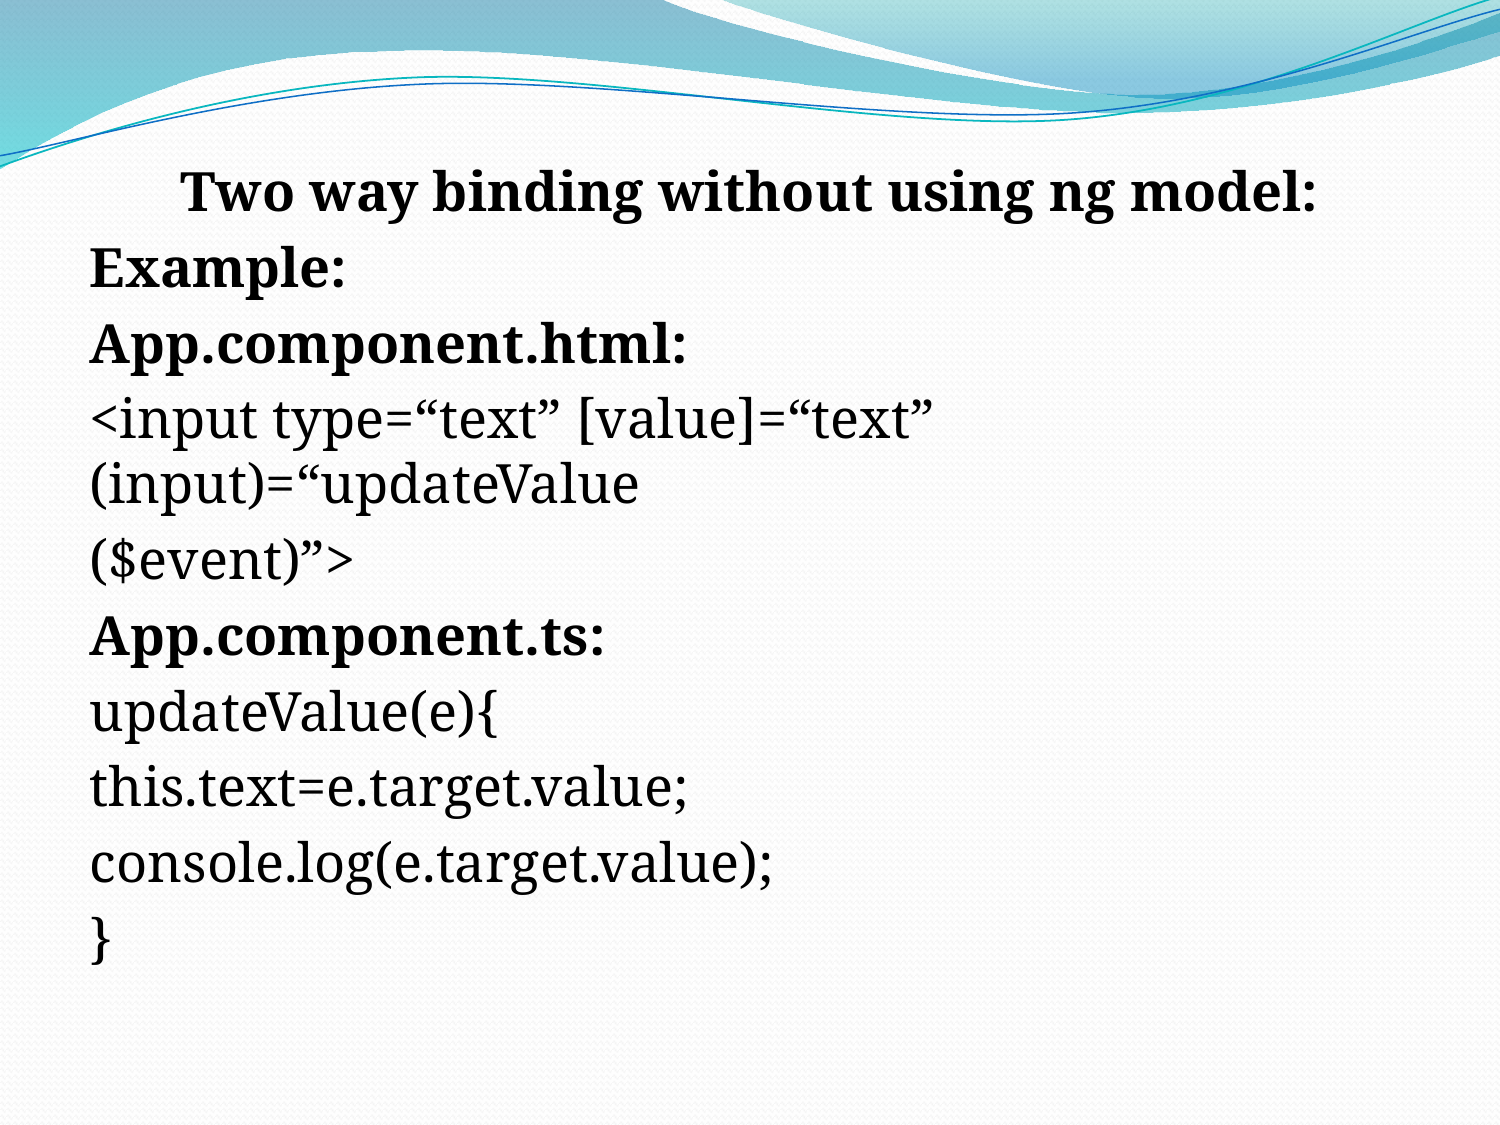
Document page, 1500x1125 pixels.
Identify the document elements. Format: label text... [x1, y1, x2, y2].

list Two way binding without using ng model: Example: App.component.html: <input type=“text” [value]=“text” (input)=“updateValue ($event)”> App.component.ts: updateValue(e){ this.text=e.target.value; console.log(e.target.value); } [75, 149, 1425, 1125]
